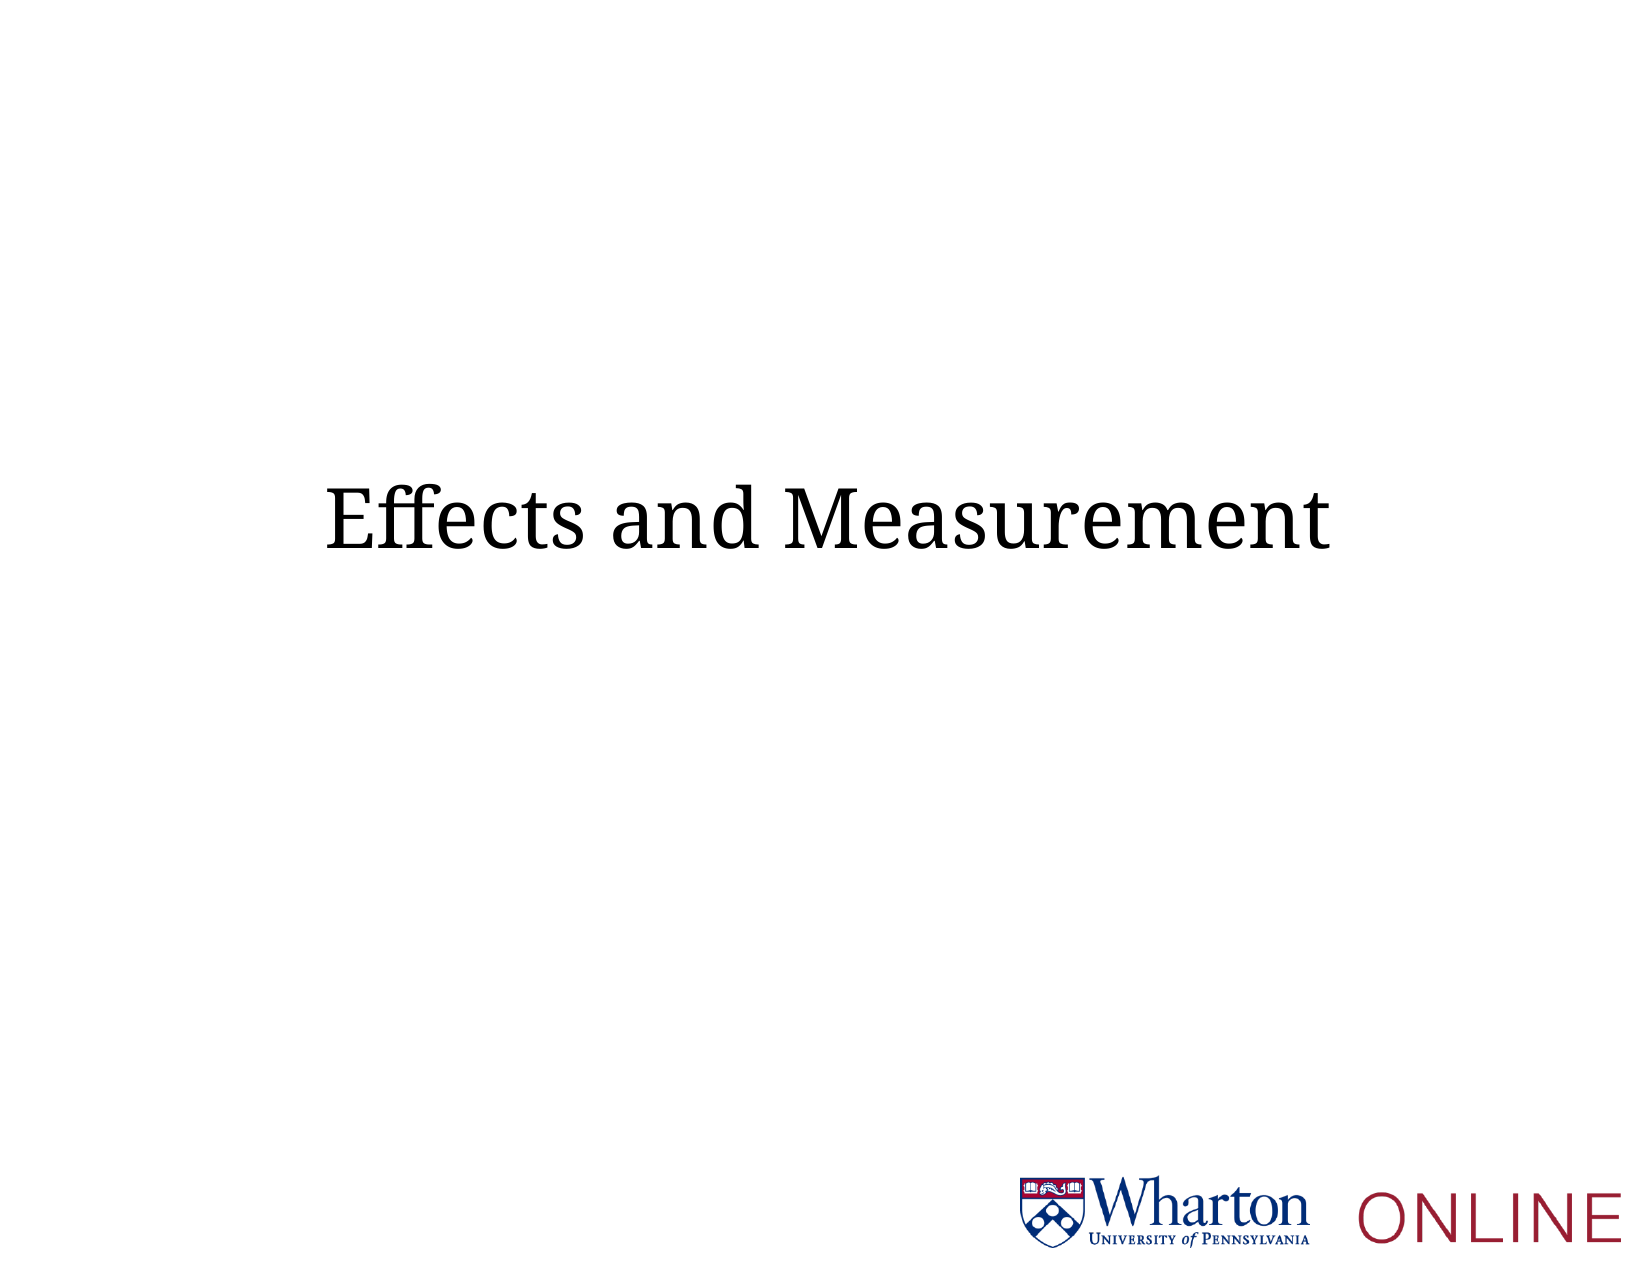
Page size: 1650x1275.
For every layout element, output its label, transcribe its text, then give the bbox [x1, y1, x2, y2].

picture [1019, 1174, 1621, 1248]
subtitle Effects and Measurement [209, 469, 1447, 778]
